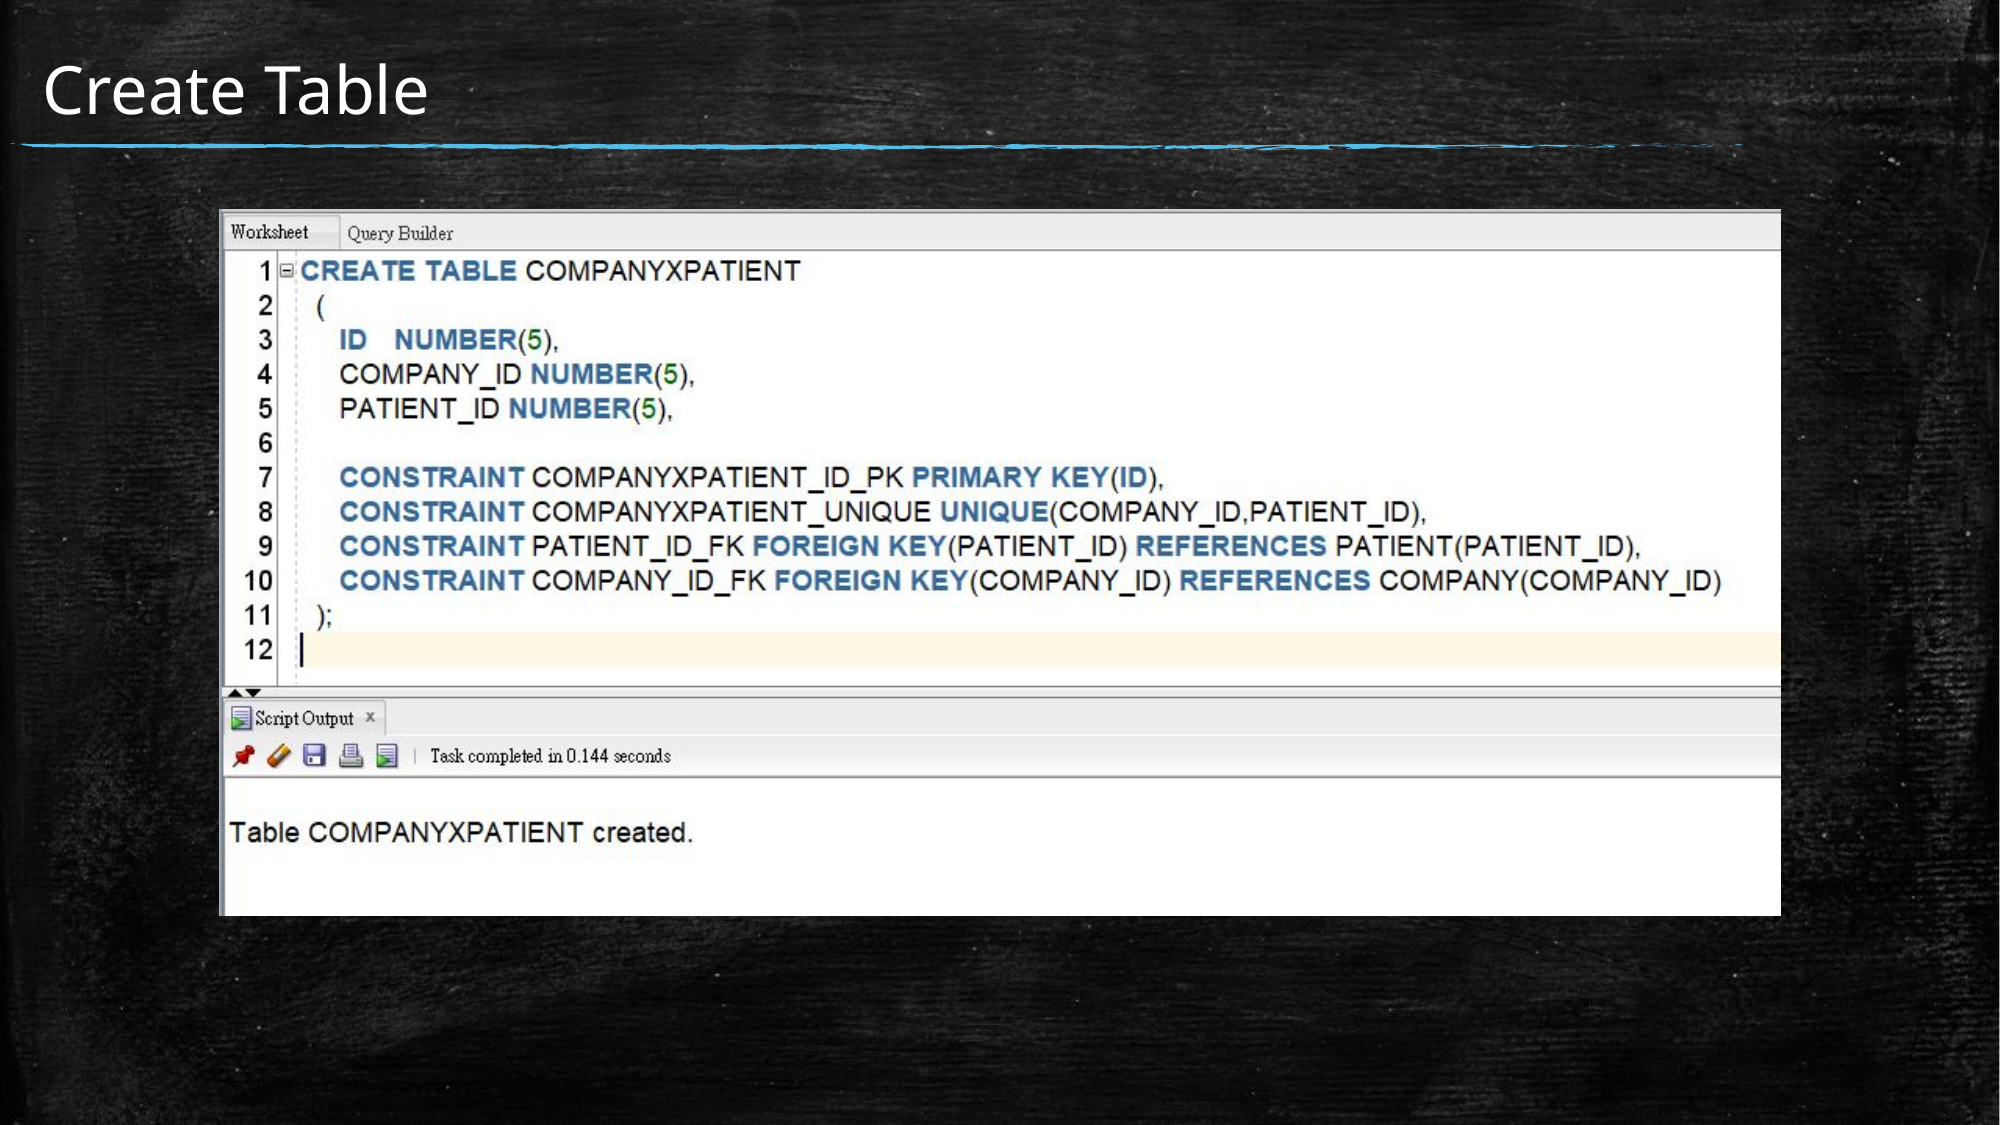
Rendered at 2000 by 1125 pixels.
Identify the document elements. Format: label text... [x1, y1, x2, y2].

list [125, 219, 1768, 1013]
title Create Table [26, 0, 1510, 137]
picture [0, 0, 2000, 1125]
